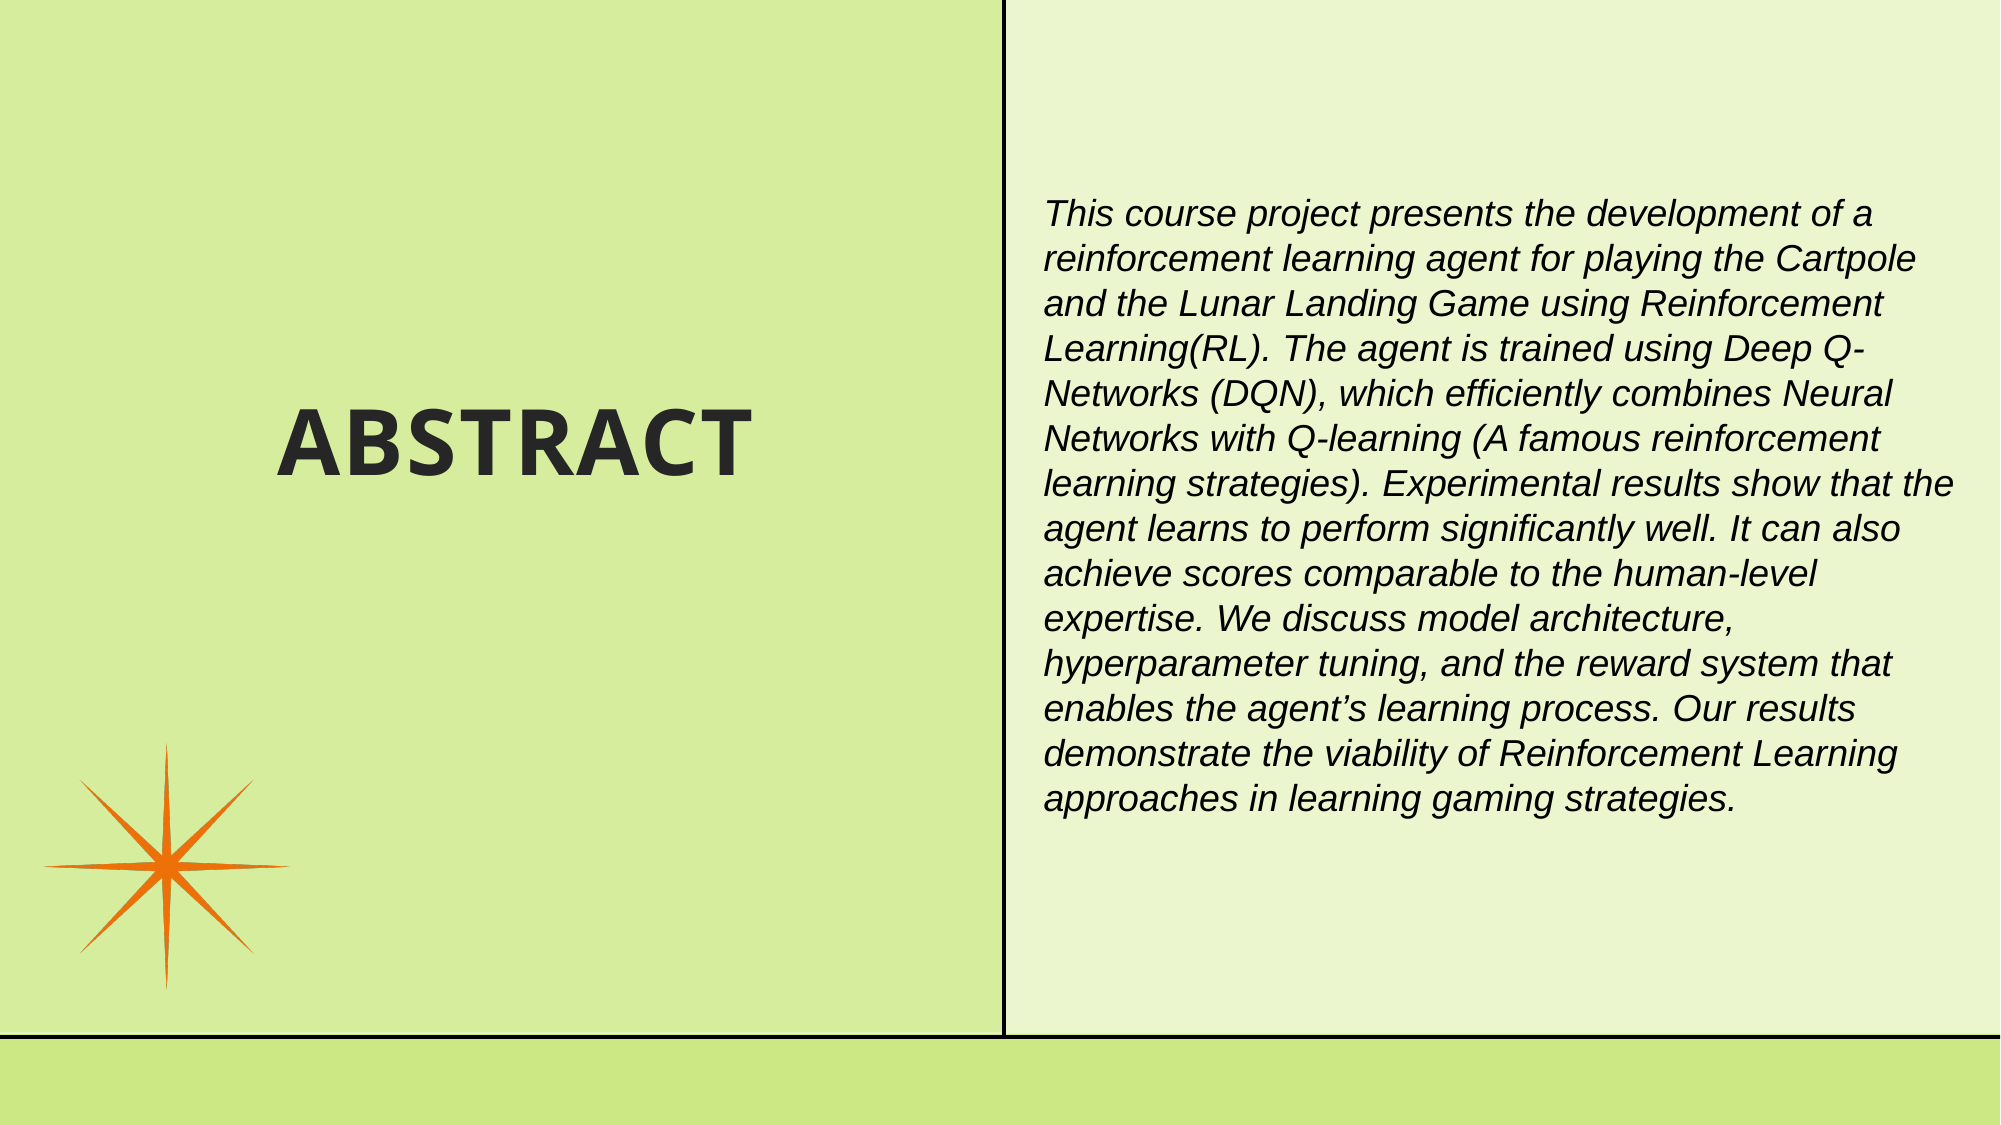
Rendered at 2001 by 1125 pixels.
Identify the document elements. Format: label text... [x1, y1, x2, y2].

picture [32, 732, 301, 1001]
text_box This course project presents the development of a reinforcement learning agent for playing the Cartpole and the Lunar Landing Game using Reinforcement Learning(RL). The agent is trained using Deep Q-Networks (DQN), which efficiently combines Neural Networks with Q-learning (A famous reinforcement learning strategies). Experimental results show that the agent learns to perform significantly well. It can also achieve scores comparable to the human-level expertise. We discuss model architecture, hyperparameter tuning, and the reward system that enables the agent’s learning process. Our results demonstrate the viability of Reinforcement Learning approaches in learning gaming strategies. [1028, 181, 1982, 872]
title ABSTRACT [277, 160, 1125, 731]
